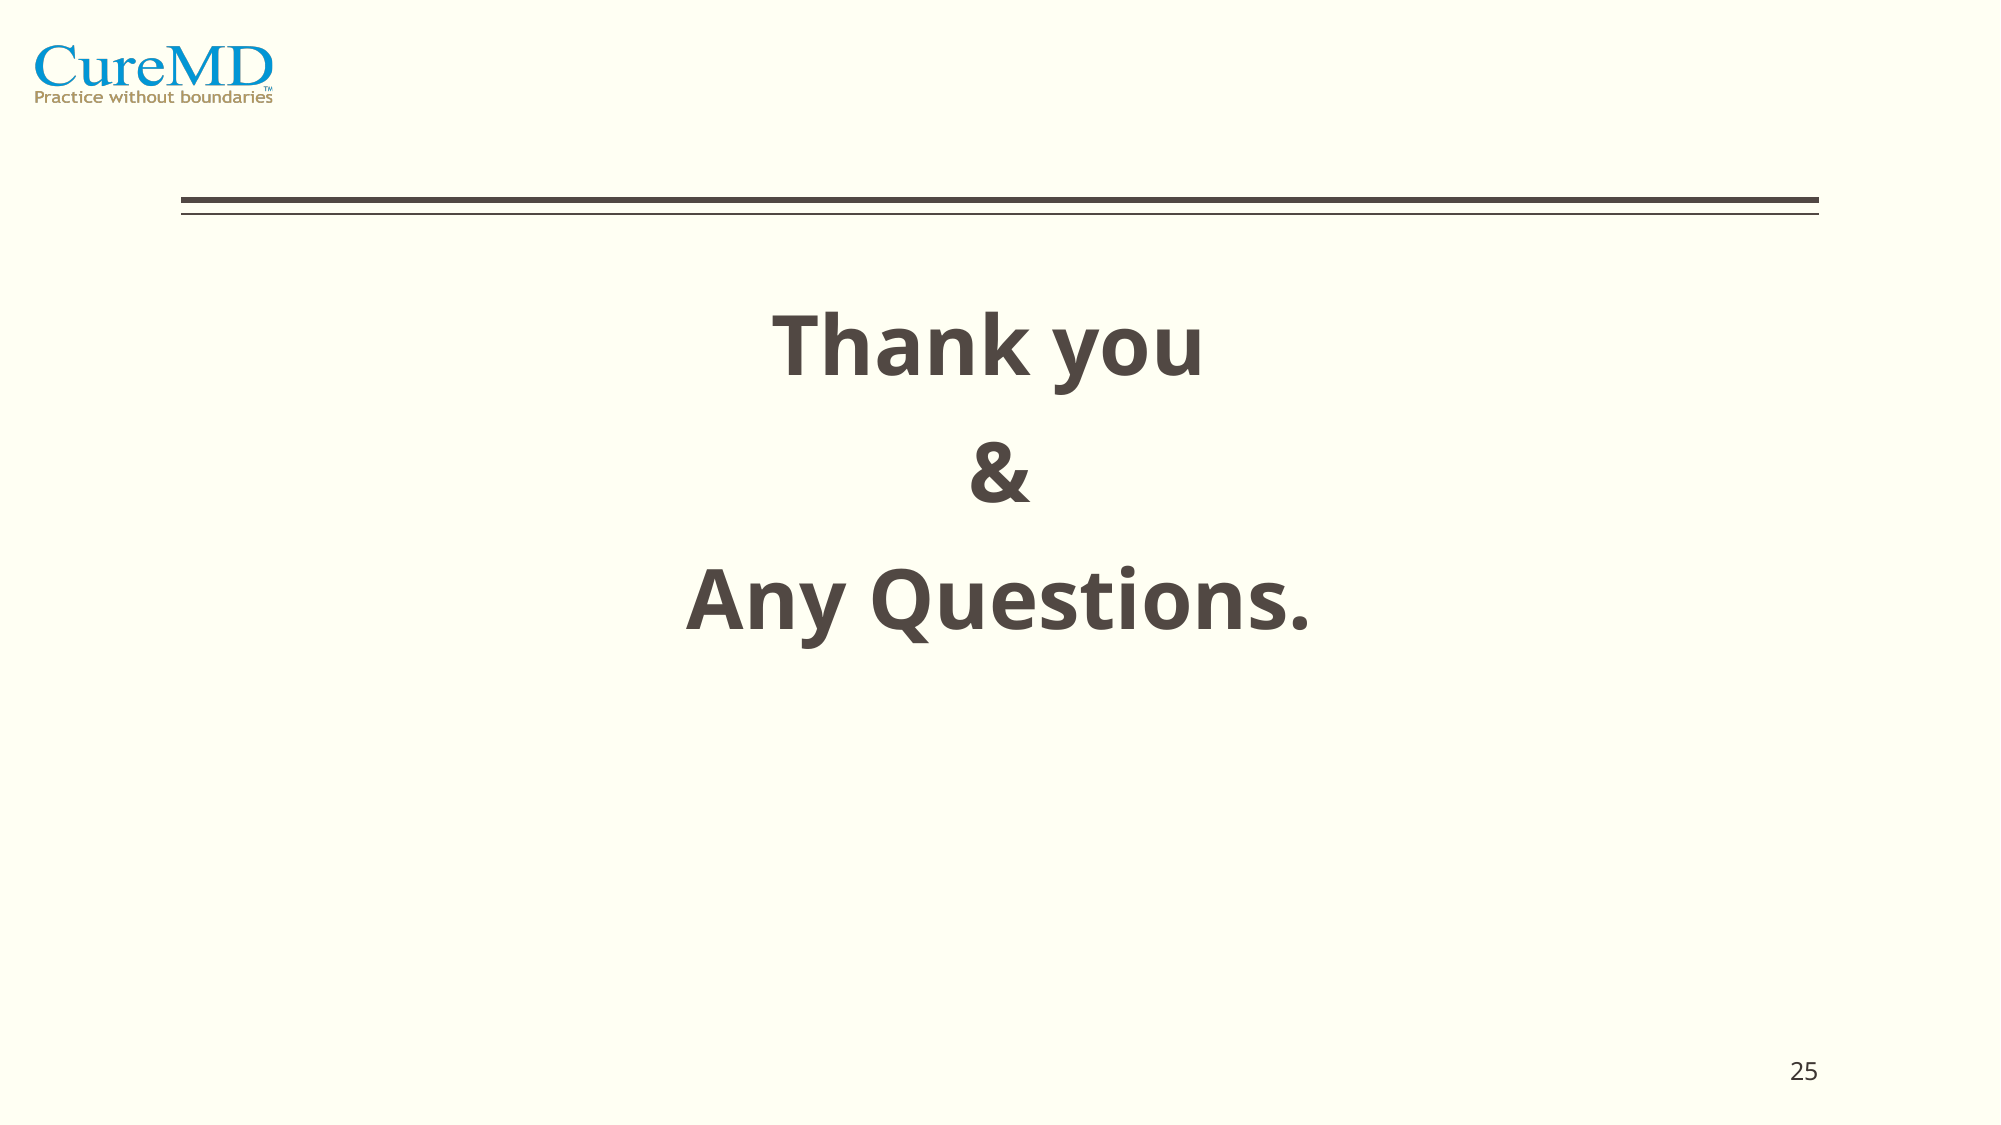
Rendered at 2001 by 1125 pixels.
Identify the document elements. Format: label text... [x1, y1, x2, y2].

picture [35, 45, 51, 60]
list Thank you & Any Questions. [181, 295, 1819, 743]
picture [241, 49, 265, 83]
slide_number 25 [1518, 1042, 1819, 1103]
picture [35, 45, 273, 103]
